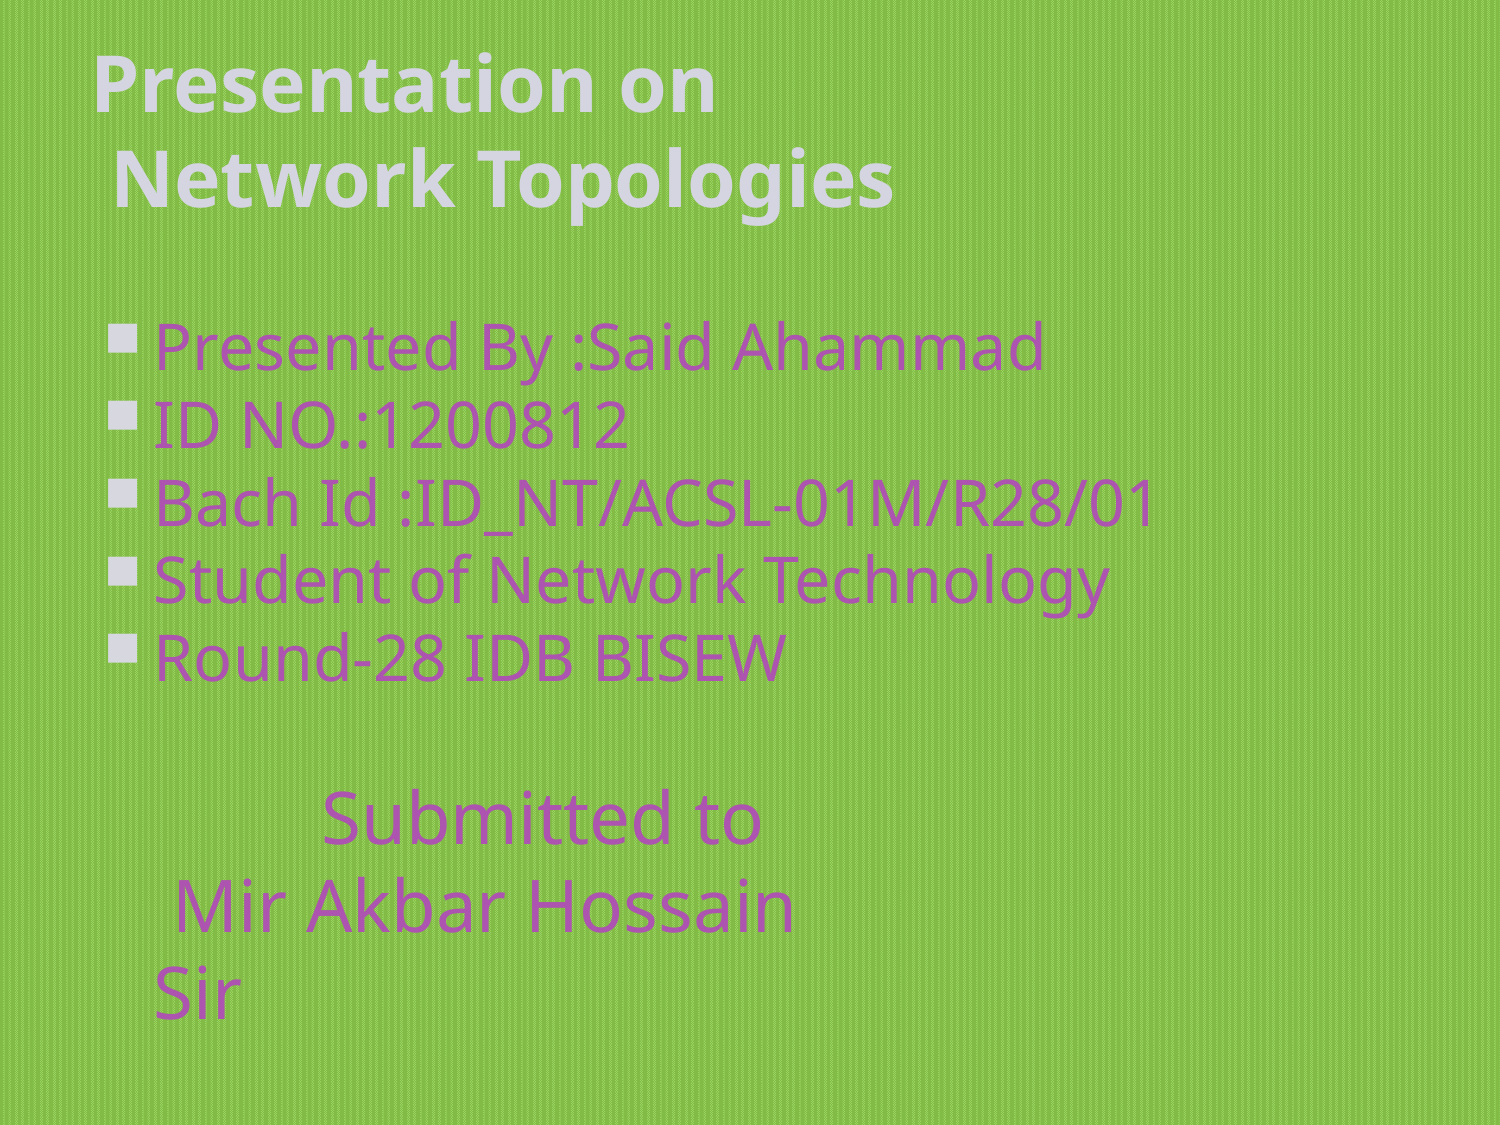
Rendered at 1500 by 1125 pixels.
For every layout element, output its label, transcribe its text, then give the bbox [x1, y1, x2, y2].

list Presented By :Said Ahammad ID NO.:1200812 Bach Id :ID_NT/ACSL-01M/R28/01 Student of Network Technology Round-28 IDB BISEW Submitted to Mir Akbar Hossain Sir [75, 291, 1425, 1050]
title Presentation on Network Topologies [75, 25, 1425, 231]
